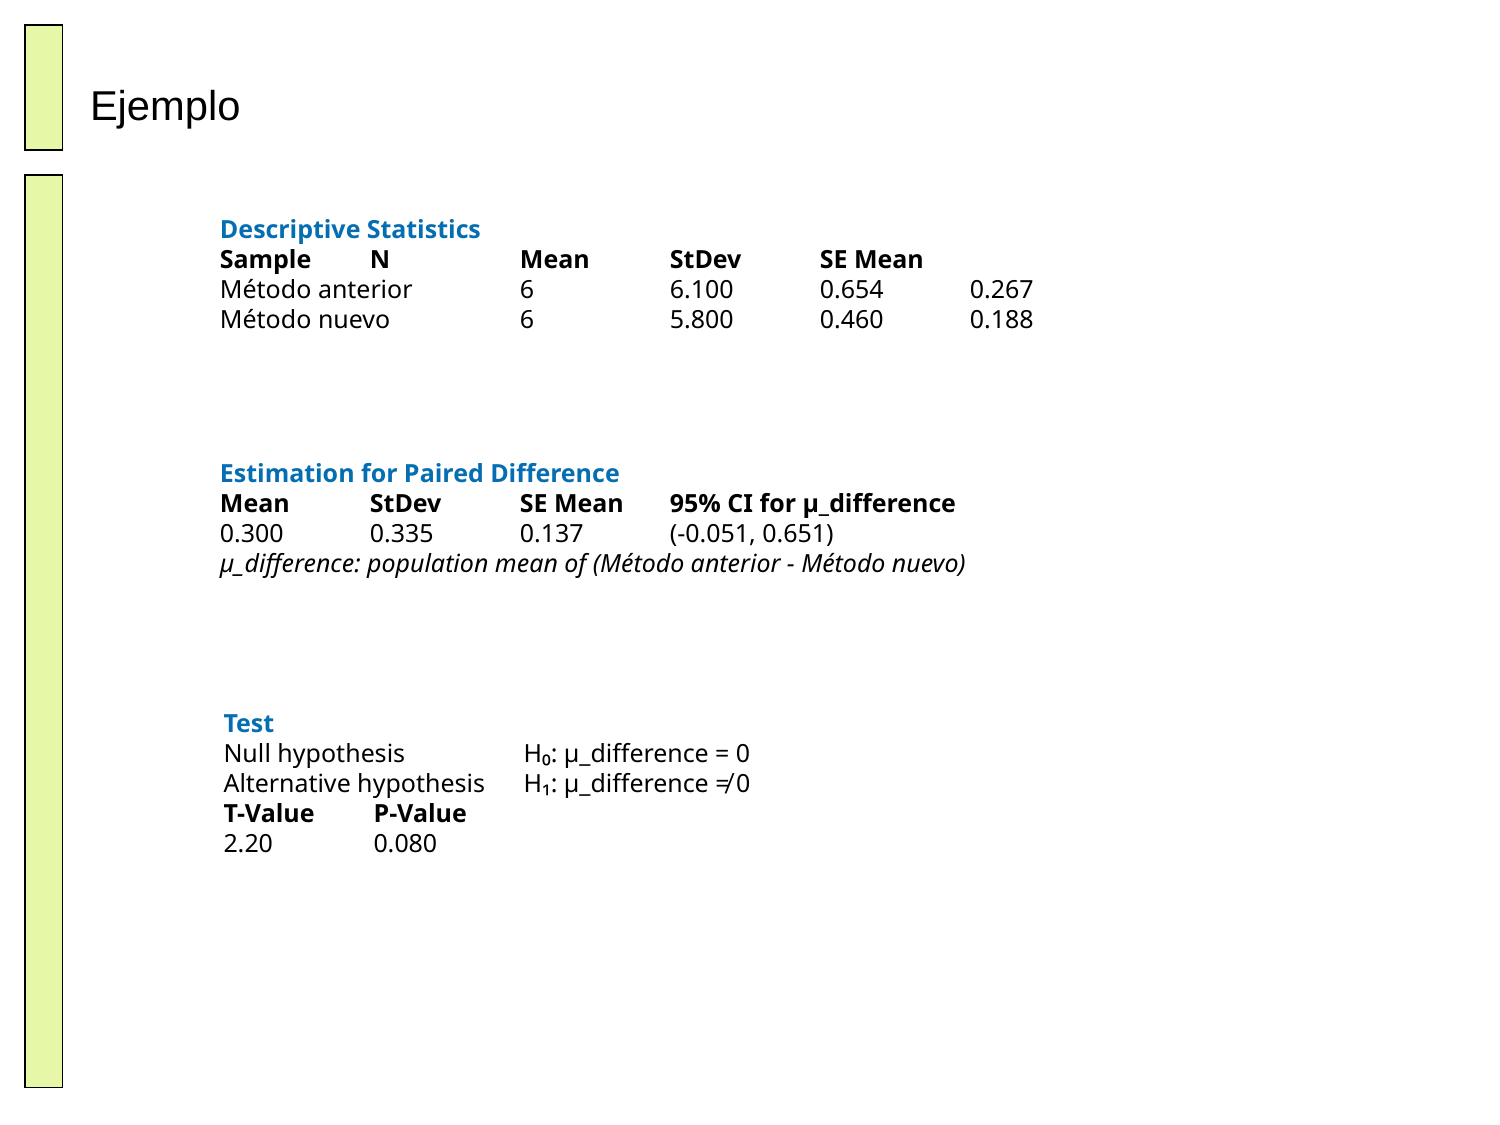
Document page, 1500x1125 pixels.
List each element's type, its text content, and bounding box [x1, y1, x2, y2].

text_box Estimation for Paired Difference Mean StDev SE Mean 95% CI for μ_difference 0.300 0.335 0.137 (-0.051, 0.651) µ_difference: population mean of (Método anterior - Método nuevo) [205, 450, 1163, 615]
title Ejemplo [75, 45, 1425, 163]
text_box Descriptive Statistics Sample N Mean StDev SE Mean Método anterior 6 6.100 0.654 0.267 Método nuevo 6 5.800 0.460 0.188 [205, 206, 1163, 371]
text_box Test Null hypothesis H₀: μ_difference = 0 Alternative hypothesis H₁: μ_difference ≠ 0 T-Value P-Value 2.20 0.080 [208, 699, 959, 895]
